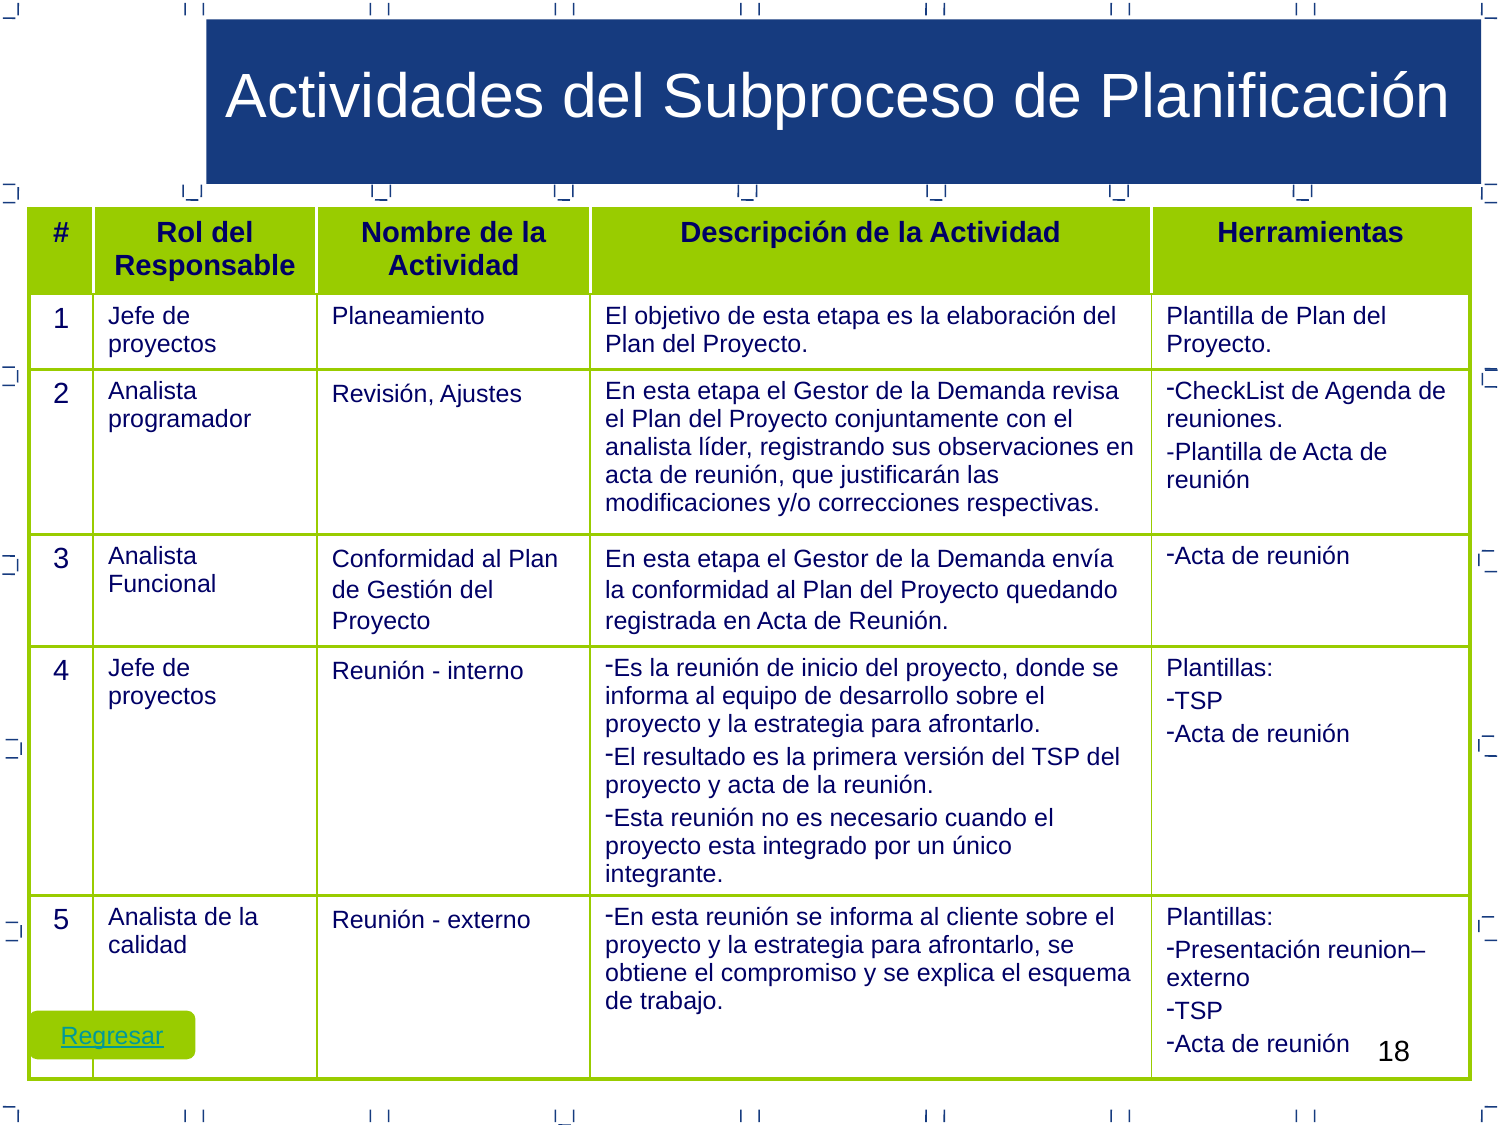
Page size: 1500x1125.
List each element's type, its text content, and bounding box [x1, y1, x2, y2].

table_cell Jefe de proyectos [94, 648, 316, 894]
table_header # [31, 211, 92, 293]
table_header Descripción de la Actividad [592, 211, 1150, 293]
table_cell Plantilla de Plan del Proyecto. [1152, 295, 1468, 368]
text_box Regresar [29, 1011, 195, 1059]
table_cell Reunión - interno [318, 648, 589, 894]
table_cell Acta de reunión [1152, 536, 1468, 645]
text_box Actividades del Subproceso de Planificación [210, 47, 1475, 138]
table_cell Reunión - externo [318, 897, 589, 1077]
table_cell Revisión, Ajustes [318, 371, 589, 533]
table_cell 1 [31, 295, 92, 368]
table_cell El objetivo de esta etapa es la elaboración del Plan del Proyecto. [591, 295, 1151, 368]
table_cell 4 [31, 648, 92, 894]
table_cell Conformidad al Plan de Gestión del Proyecto [318, 536, 589, 645]
table_header Herramientas [1153, 211, 1468, 293]
table_cell 2 [31, 371, 92, 533]
table_cell Plantillas: TSP Acta de reunión [1152, 648, 1468, 894]
table_cell En esta etapa el Gestor de la Demanda revisa el Plan del Proyecto conjuntamente con el analista líder, registrando sus observaciones en acta de reunión, que justificarán las modificaciones y/o correcciones respectivas. [591, 371, 1151, 533]
table_cell En esta etapa el Gestor de la Demanda envía la conformidad al Plan del Proyecto quedando registrada en Acta de Reunión. [591, 536, 1151, 645]
table_cell Plantillas: Presentación reunion– externo TSP Acta de reunión [1152, 897, 1468, 1077]
table_cell 5 [31, 897, 92, 1013]
table_cell En esta reunión se informa al cliente sobre el proyecto y la estrategia para afrontarlo, se obtiene el compromiso y se explica el esquema de trabajo. [591, 897, 1151, 1077]
table_cell Analista Funcional [94, 536, 316, 645]
table_header Nombre de la Actividad [318, 211, 589, 293]
table_cell CheckList de Agenda de reuniones. -Plantilla de Acta de reunión [1152, 371, 1468, 533]
table_cell Analista de la calidad [94, 897, 316, 1077]
table_header Rol del Responsable [95, 211, 315, 293]
table_cell Es la reunión de inicio del proyecto, donde se informa al equipo de desarrollo sobre el proyecto y la estrategia para afrontarlo. El resultado es la primera versión del TSP del proyecto y acta de la reunión. Esta reunión no es necesario cuando el proyecto esta integrado por un único integrante. [591, 648, 1151, 894]
table_cell Analista programador [94, 371, 316, 533]
table_cell 3 [31, 536, 92, 645]
table_cell Jefe de proyectos [94, 295, 316, 368]
table_cell Planeamiento [318, 295, 589, 368]
table_cell 5 [31, 1057, 92, 1077]
